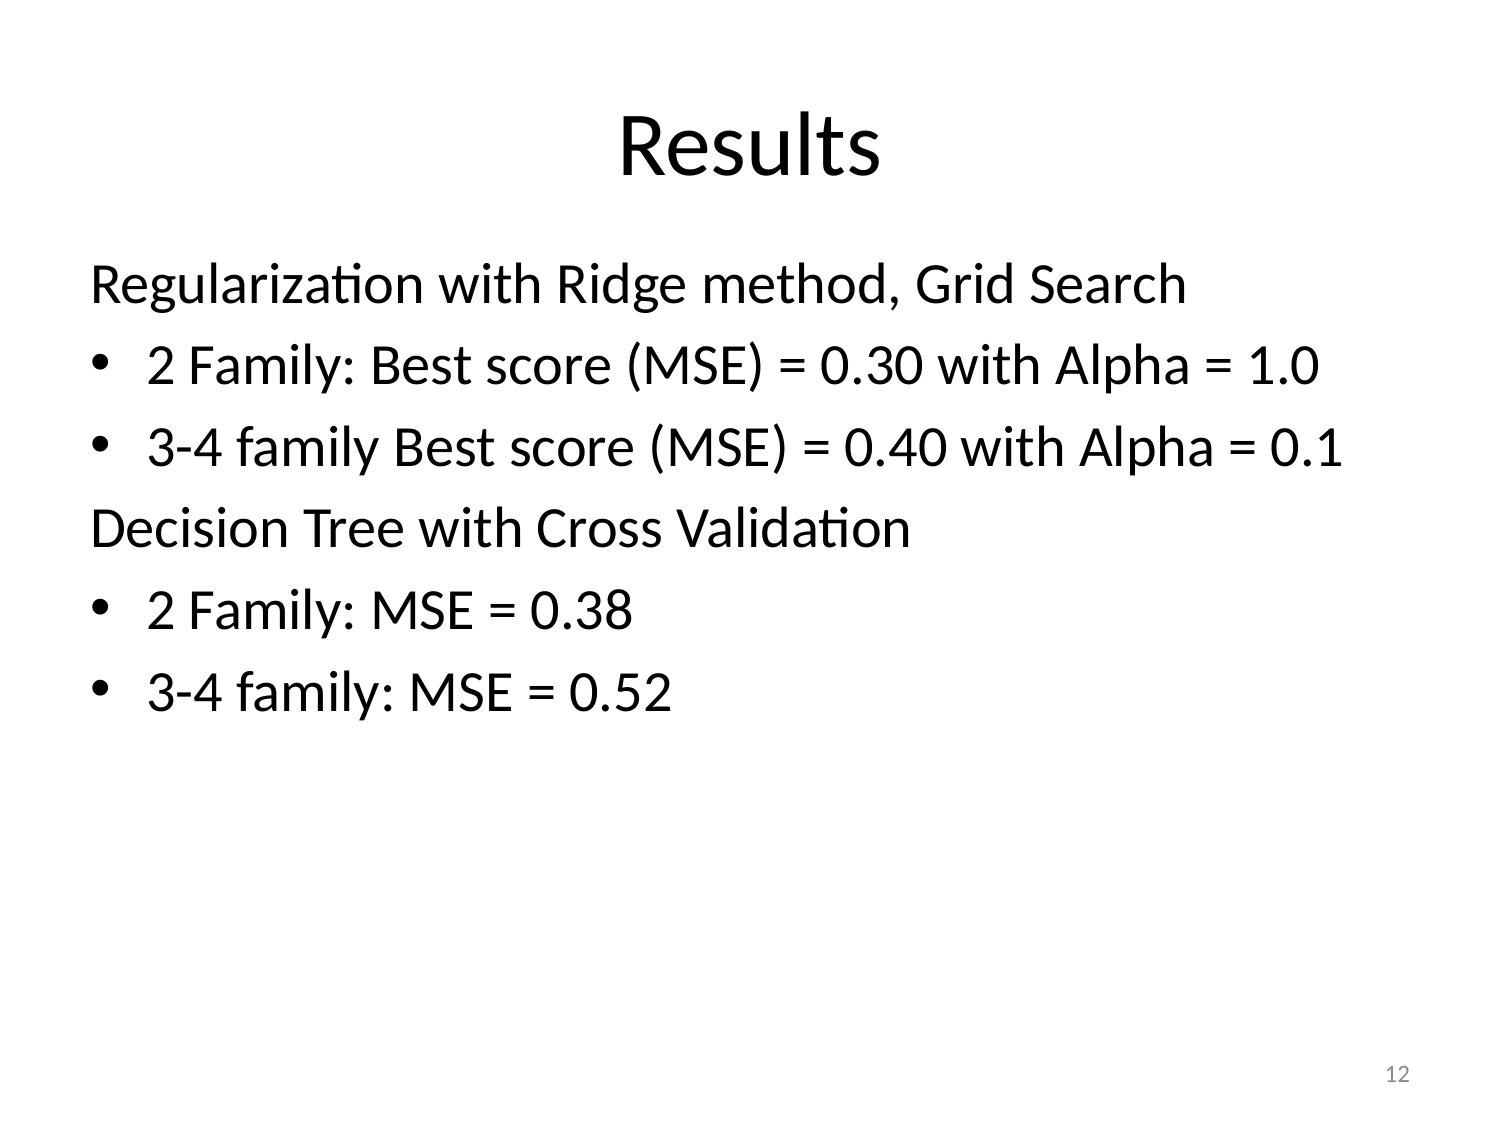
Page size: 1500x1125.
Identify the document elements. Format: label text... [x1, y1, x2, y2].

list Regularization with Ridge method, Grid Search 2 Family: Best score (MSE) = 0.30 with Alpha = 1.0 3-4 family Best score (MSE) = 0.40 with Alpha = 0.1 Decision Tree with Cross Validation 2 Family: MSE = 0.38 3-4 family: MSE = 0.52 [75, 237, 1425, 980]
title Results [75, 45, 1425, 233]
slide_number 12 [1074, 1042, 1425, 1103]
